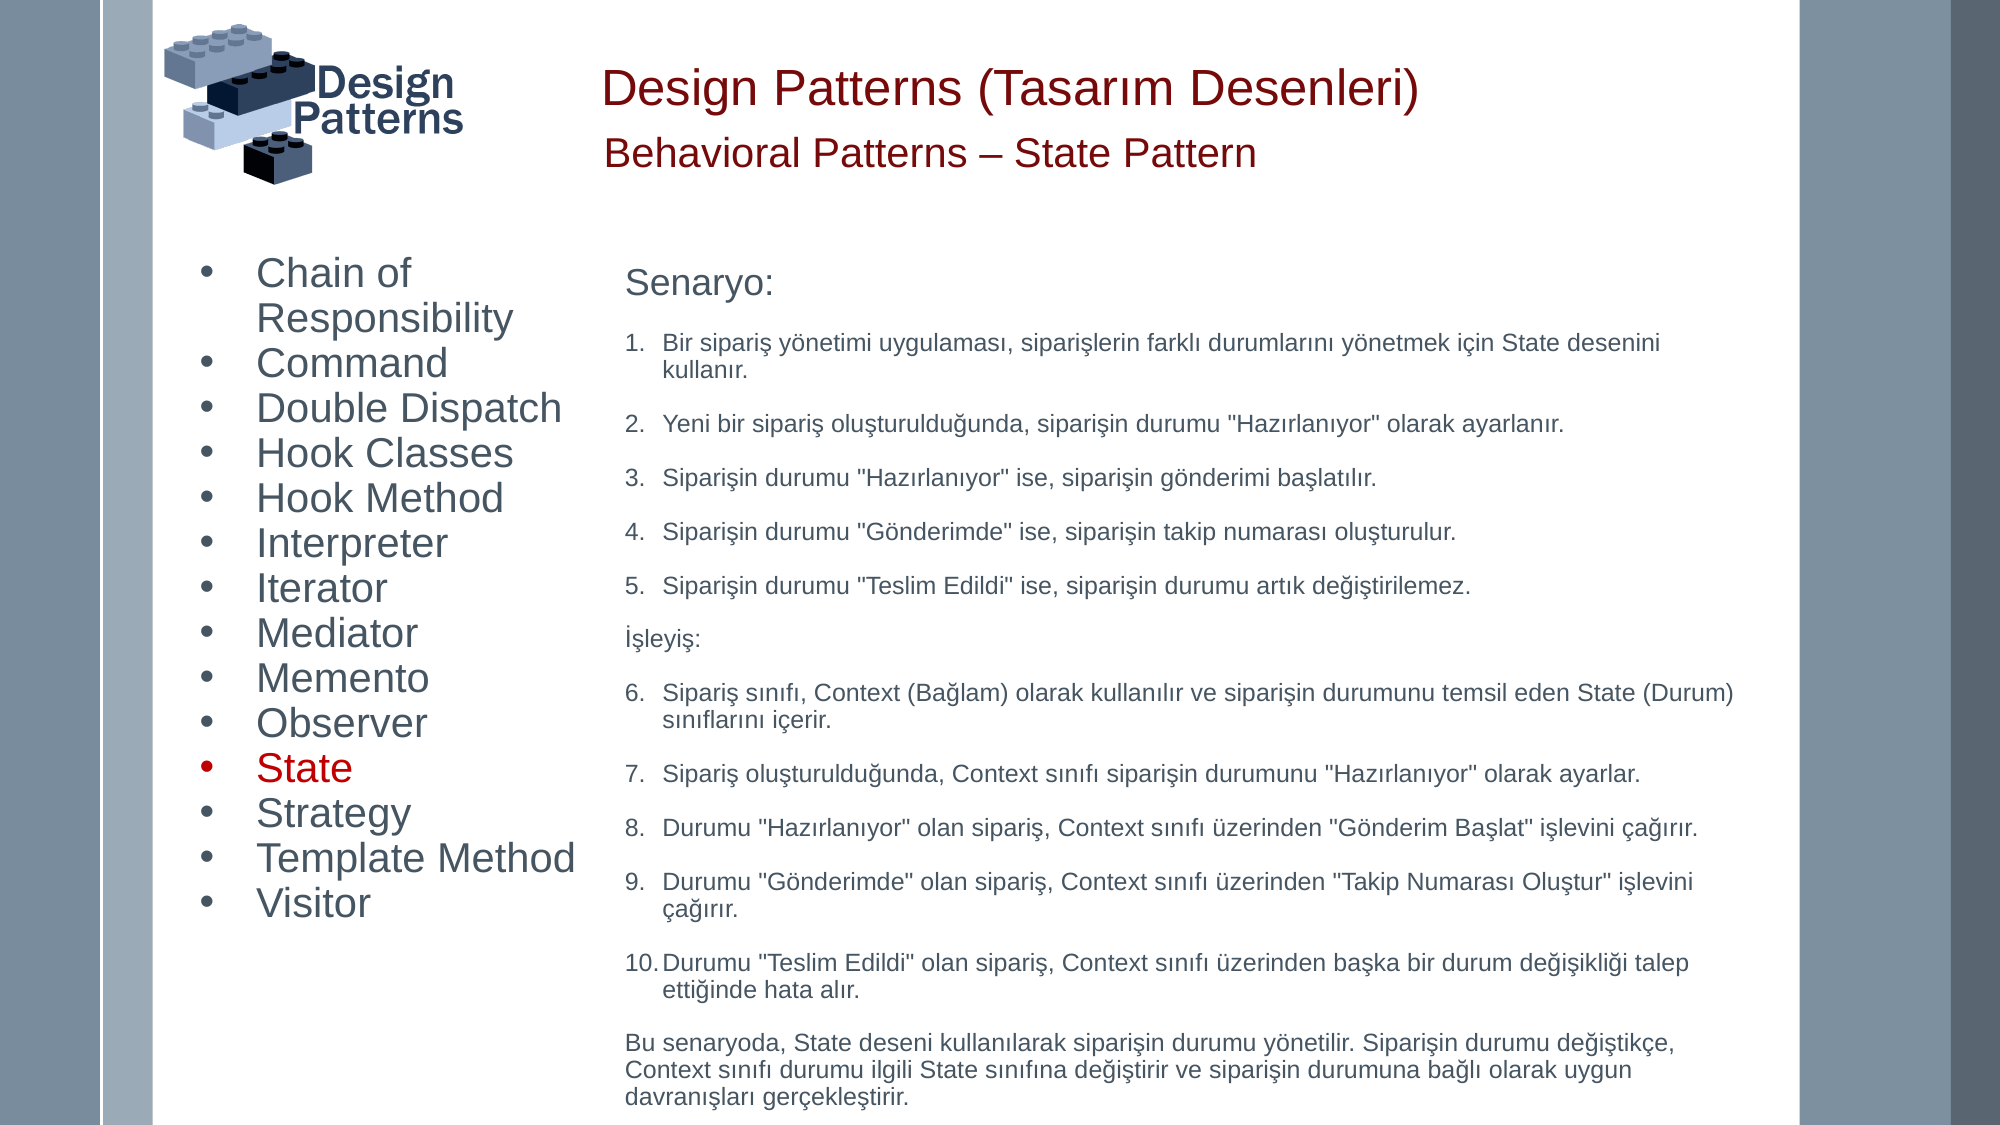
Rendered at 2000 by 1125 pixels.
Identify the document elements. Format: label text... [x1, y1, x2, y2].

text_box Chain of Responsibility Command Double Dispatch Hook Classes Hook Method Interpreter Iterator Mediator Memento Observer State Strategy Template Method Visitor [184, 243, 610, 1068]
text_box Behavioral Patterns – State Pattern [588, 124, 1473, 187]
text_box Senaryo: Bir sipariş yönetimi uygulaması, siparişlerin farklı durumlarını yönetmek için State desenini kullanır. Yeni bir sipariş oluşturulduğunda, siparişin durumu "Hazırlanıyor" olarak ayarlanır. Siparişin durumu "Hazırlanıyor" ise, siparişin gönderimi başlatılır. Siparişin durumu "Gönderimde" ise, siparişin takip numarası oluşturulur. Siparişin durumu "Teslim Edildi" ise, siparişin durumu artık değiştirilemez. İşleyiş: Sipariş sınıfı, Context (Bağlam) olarak kullanılır ve siparişin durumunu temsil eden State (Durum) sınıflarını içerir. Sipariş oluşturulduğunda, Context sınıfı siparişin durumunu "Hazırlanıyor" olarak ayarlar. Durumu "Hazırlanıyor" olan sipariş, Context sınıfı üzerinden "Gönderim Başlat" işlevini çağırır. Durumu "Gönderimde" olan sipariş, Context sınıfı üzerinden "Takip Numarası Oluştur" işlevini çağırır. Durumu "Teslim Edildi" olan sipariş, Context sınıfı üzerinden başka bir durum değişikliği talep ettiğinde hata alır. Bu senaryoda, State deseni kullanılarak siparişin durumu yönetilir. Siparişin durumu değiştikçe, Context sınıfı durumu ilgili State sınıfına değiştirir ve siparişin durumuna bağlı olarak uygun davranışları gerçekleştirir. [609, 255, 1768, 1080]
picture [161, 24, 465, 185]
text_box Design Patterns (Tasarım Desenleri) [586, 54, 1555, 125]
